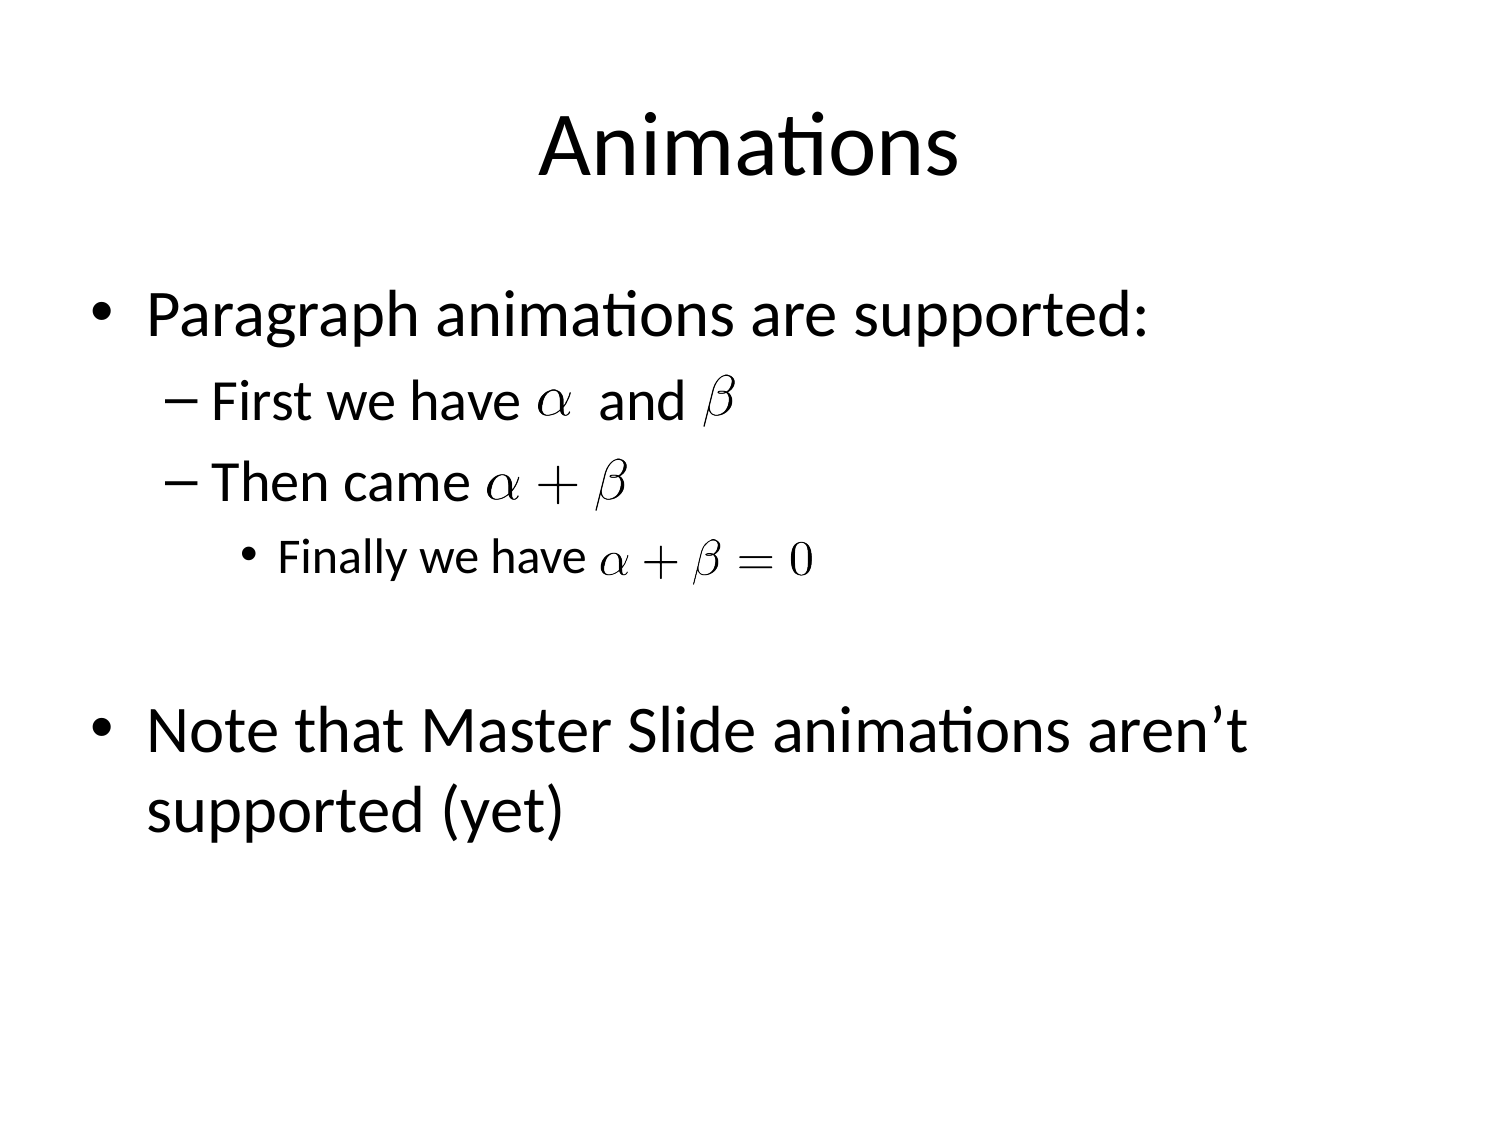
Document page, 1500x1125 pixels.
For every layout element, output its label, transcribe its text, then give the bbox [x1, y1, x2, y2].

picture [484, 458, 628, 512]
picture [535, 389, 571, 417]
title Animations [75, 45, 1425, 233]
picture [700, 374, 735, 428]
list Paragraph animations are supported: First we have and Then came Finally we have Note that Master Slide animations aren’t supported (yet) [75, 262, 1425, 1005]
picture [597, 538, 812, 585]
